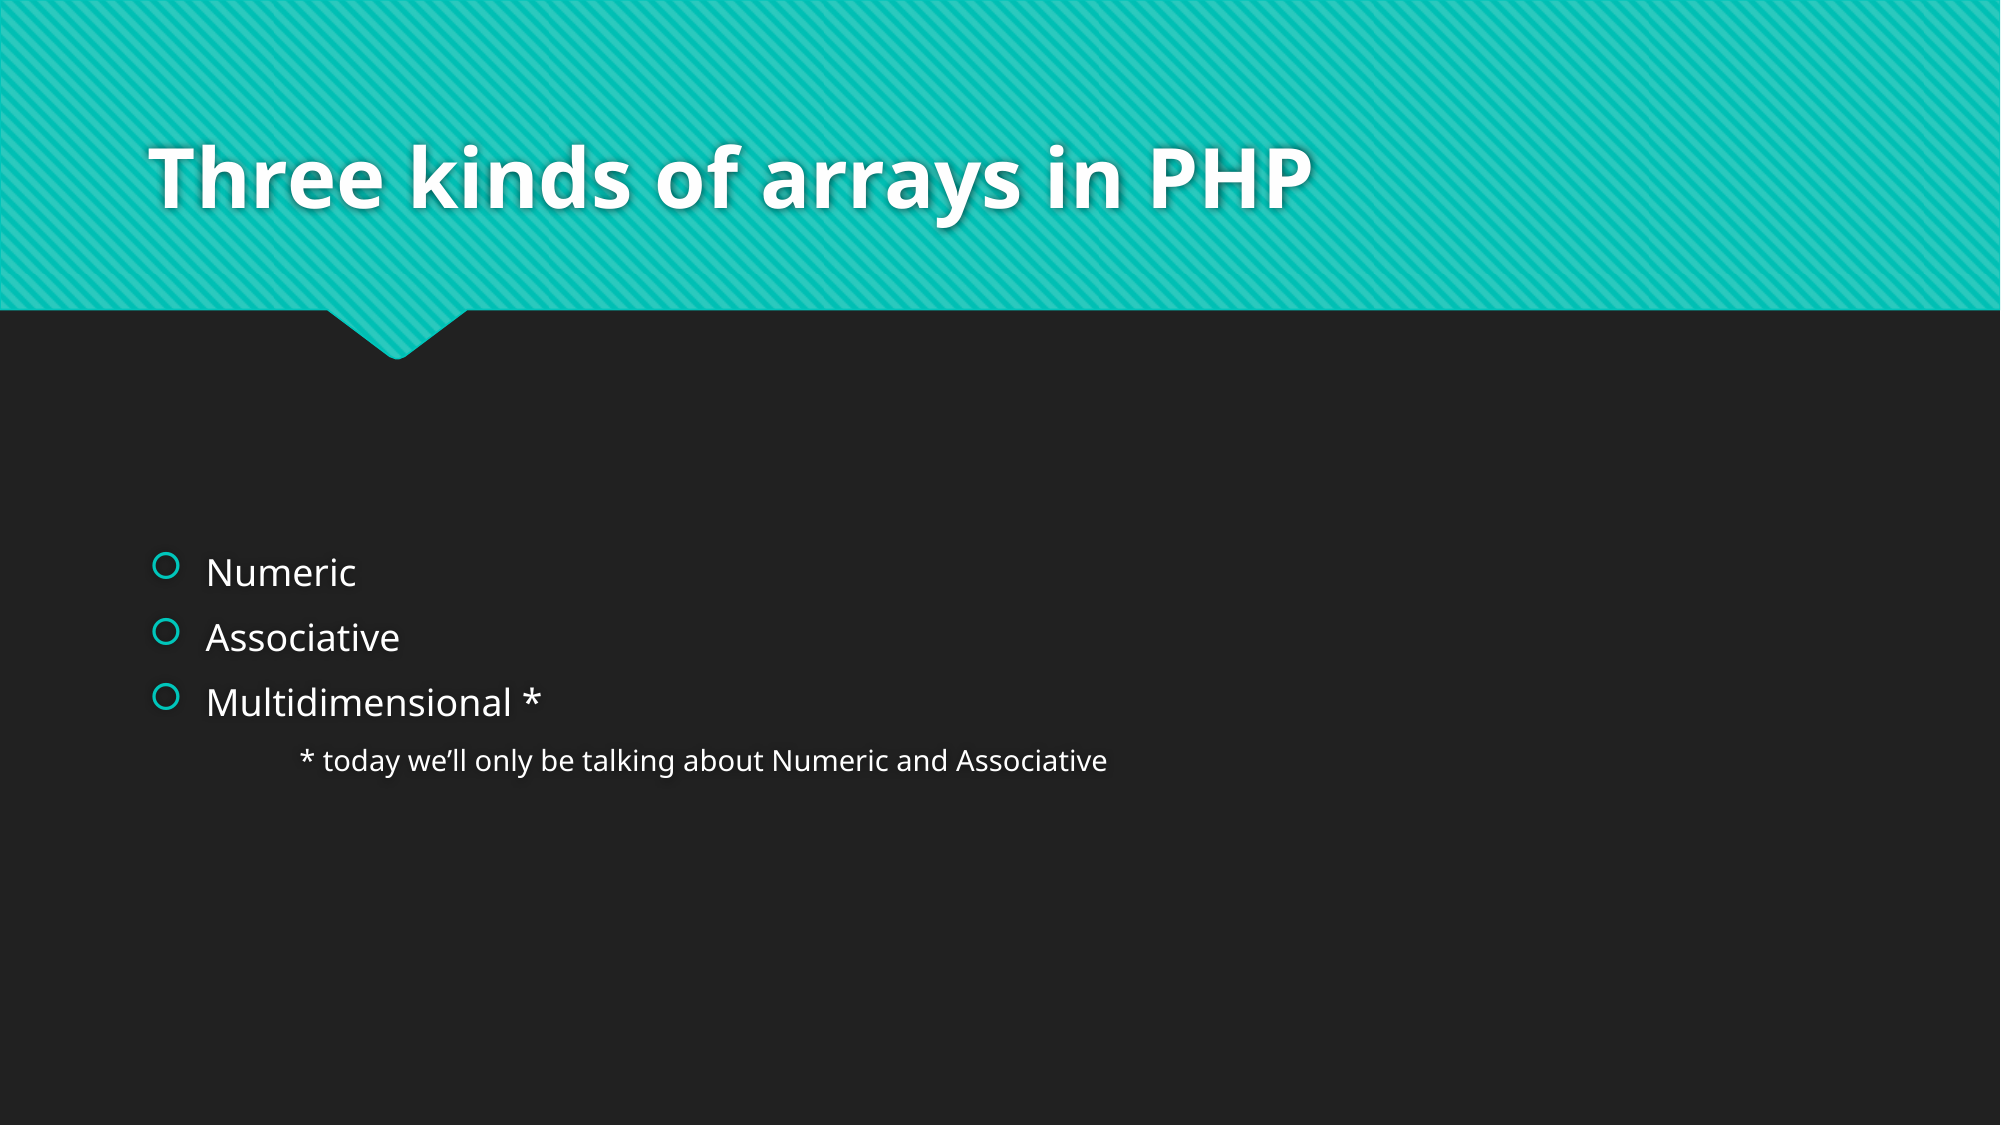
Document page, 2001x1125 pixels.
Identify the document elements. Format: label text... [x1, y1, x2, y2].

title Three kinds of arrays in PHP [132, 73, 1868, 233]
list Numeric Associative Multidimensional * * today we’ll only be talking about Numeric and Associative [134, 364, 1866, 962]
